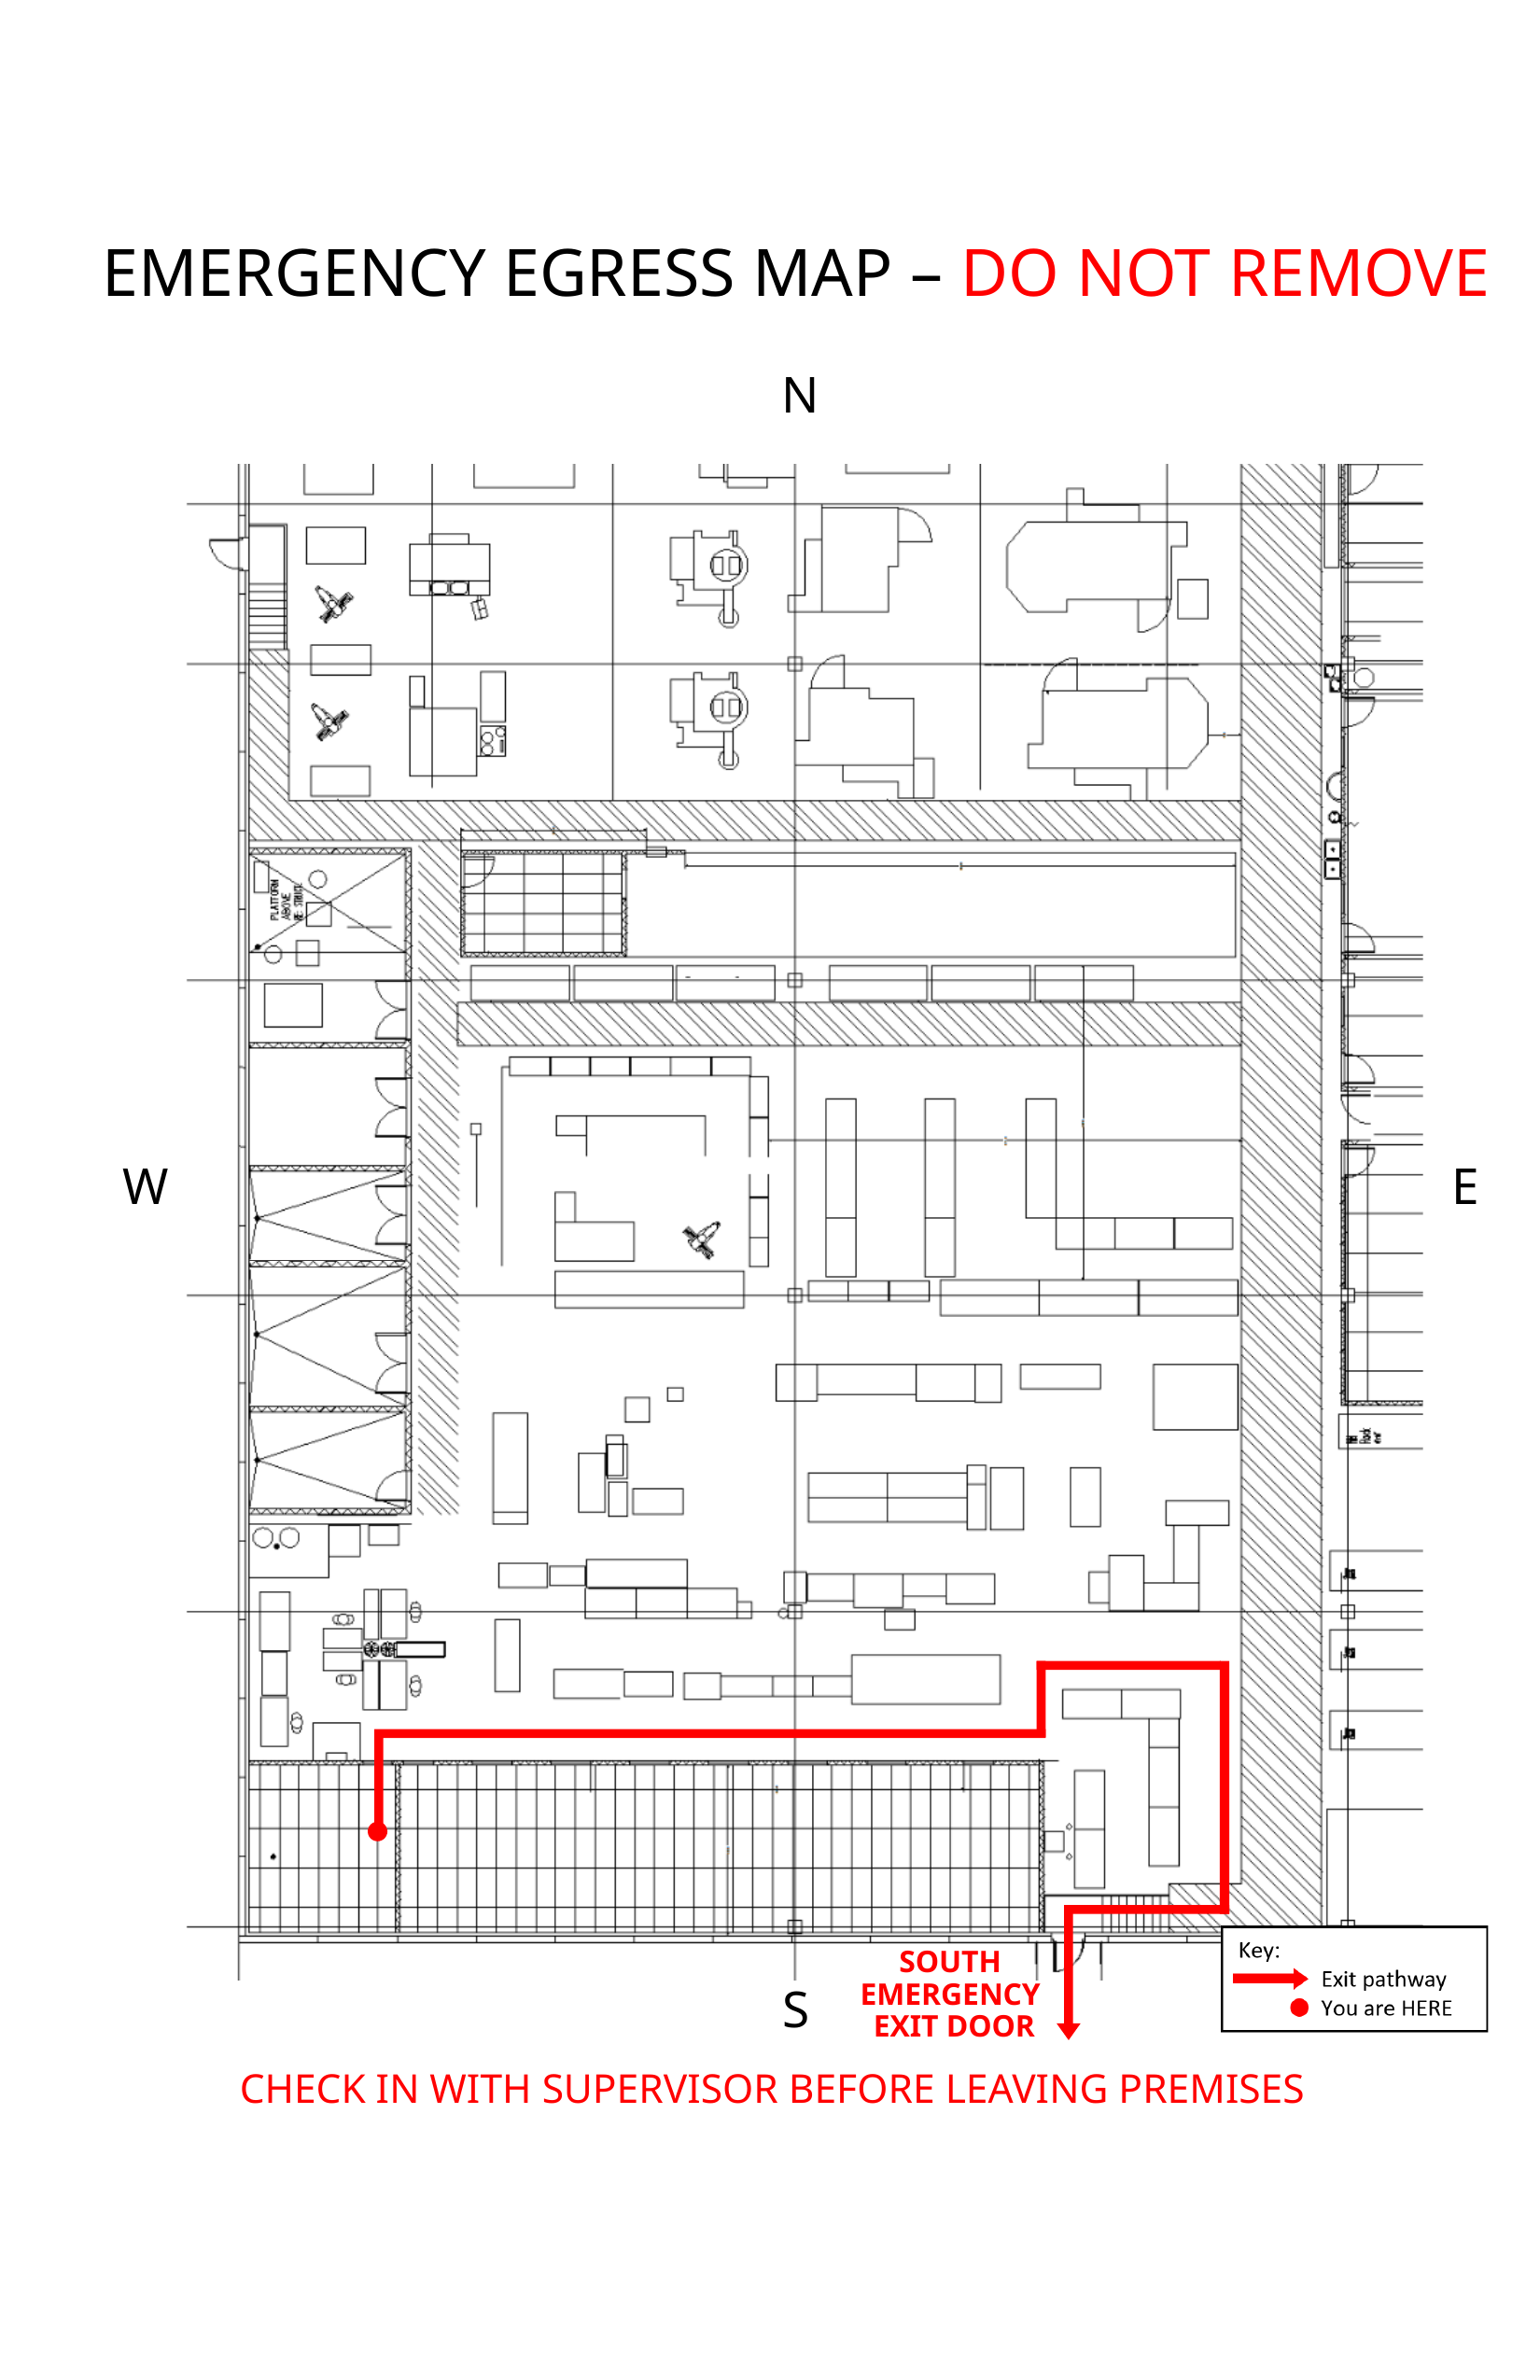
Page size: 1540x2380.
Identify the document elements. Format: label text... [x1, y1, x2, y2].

text_box EMERGENCY EGRESS MAP – DO NOT REMOVE [38, 209, 1540, 320]
picture [188, 464, 1423, 604]
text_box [47, 604, 1540, 1841]
text_box N [763, 351, 830, 443]
text_box [1219, 1841, 1230, 1915]
text_box [1081, 1904, 1219, 1915]
text_box CHECK IN WITH SUPERVISOR BEFORE LEAVING PREMISES [15, 2035, 1530, 2147]
picture [188, 1841, 1219, 1981]
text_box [1057, 1904, 1081, 2040]
picture [1081, 1841, 1489, 2033]
text_box S [763, 1967, 830, 2056]
text_box SOUTH EMERGENCY EXIT DOOR [781, 1939, 1127, 2051]
